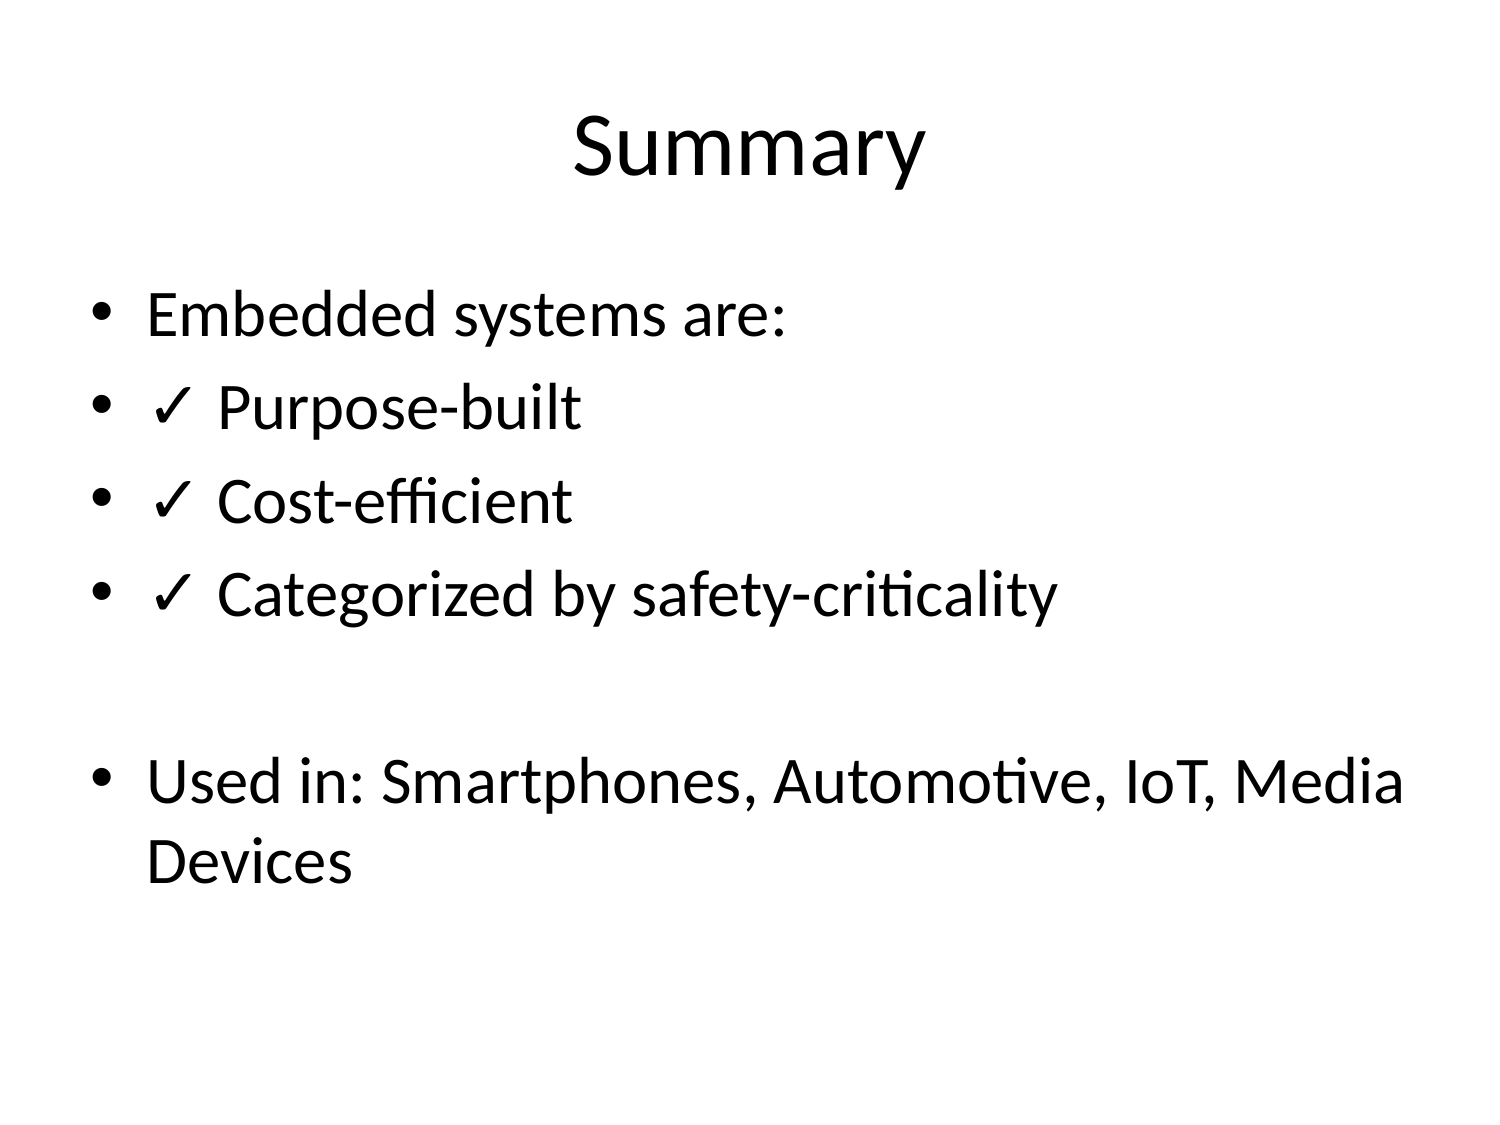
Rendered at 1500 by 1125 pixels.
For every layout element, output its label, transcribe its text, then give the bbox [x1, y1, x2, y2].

list Embedded systems are: ✓ Purpose-built ✓ Cost-efficient ✓ Categorized by safety-criticality Used in: Smartphones, Automotive, IoT, Media Devices [75, 262, 1425, 1005]
title Summary [75, 45, 1425, 233]
